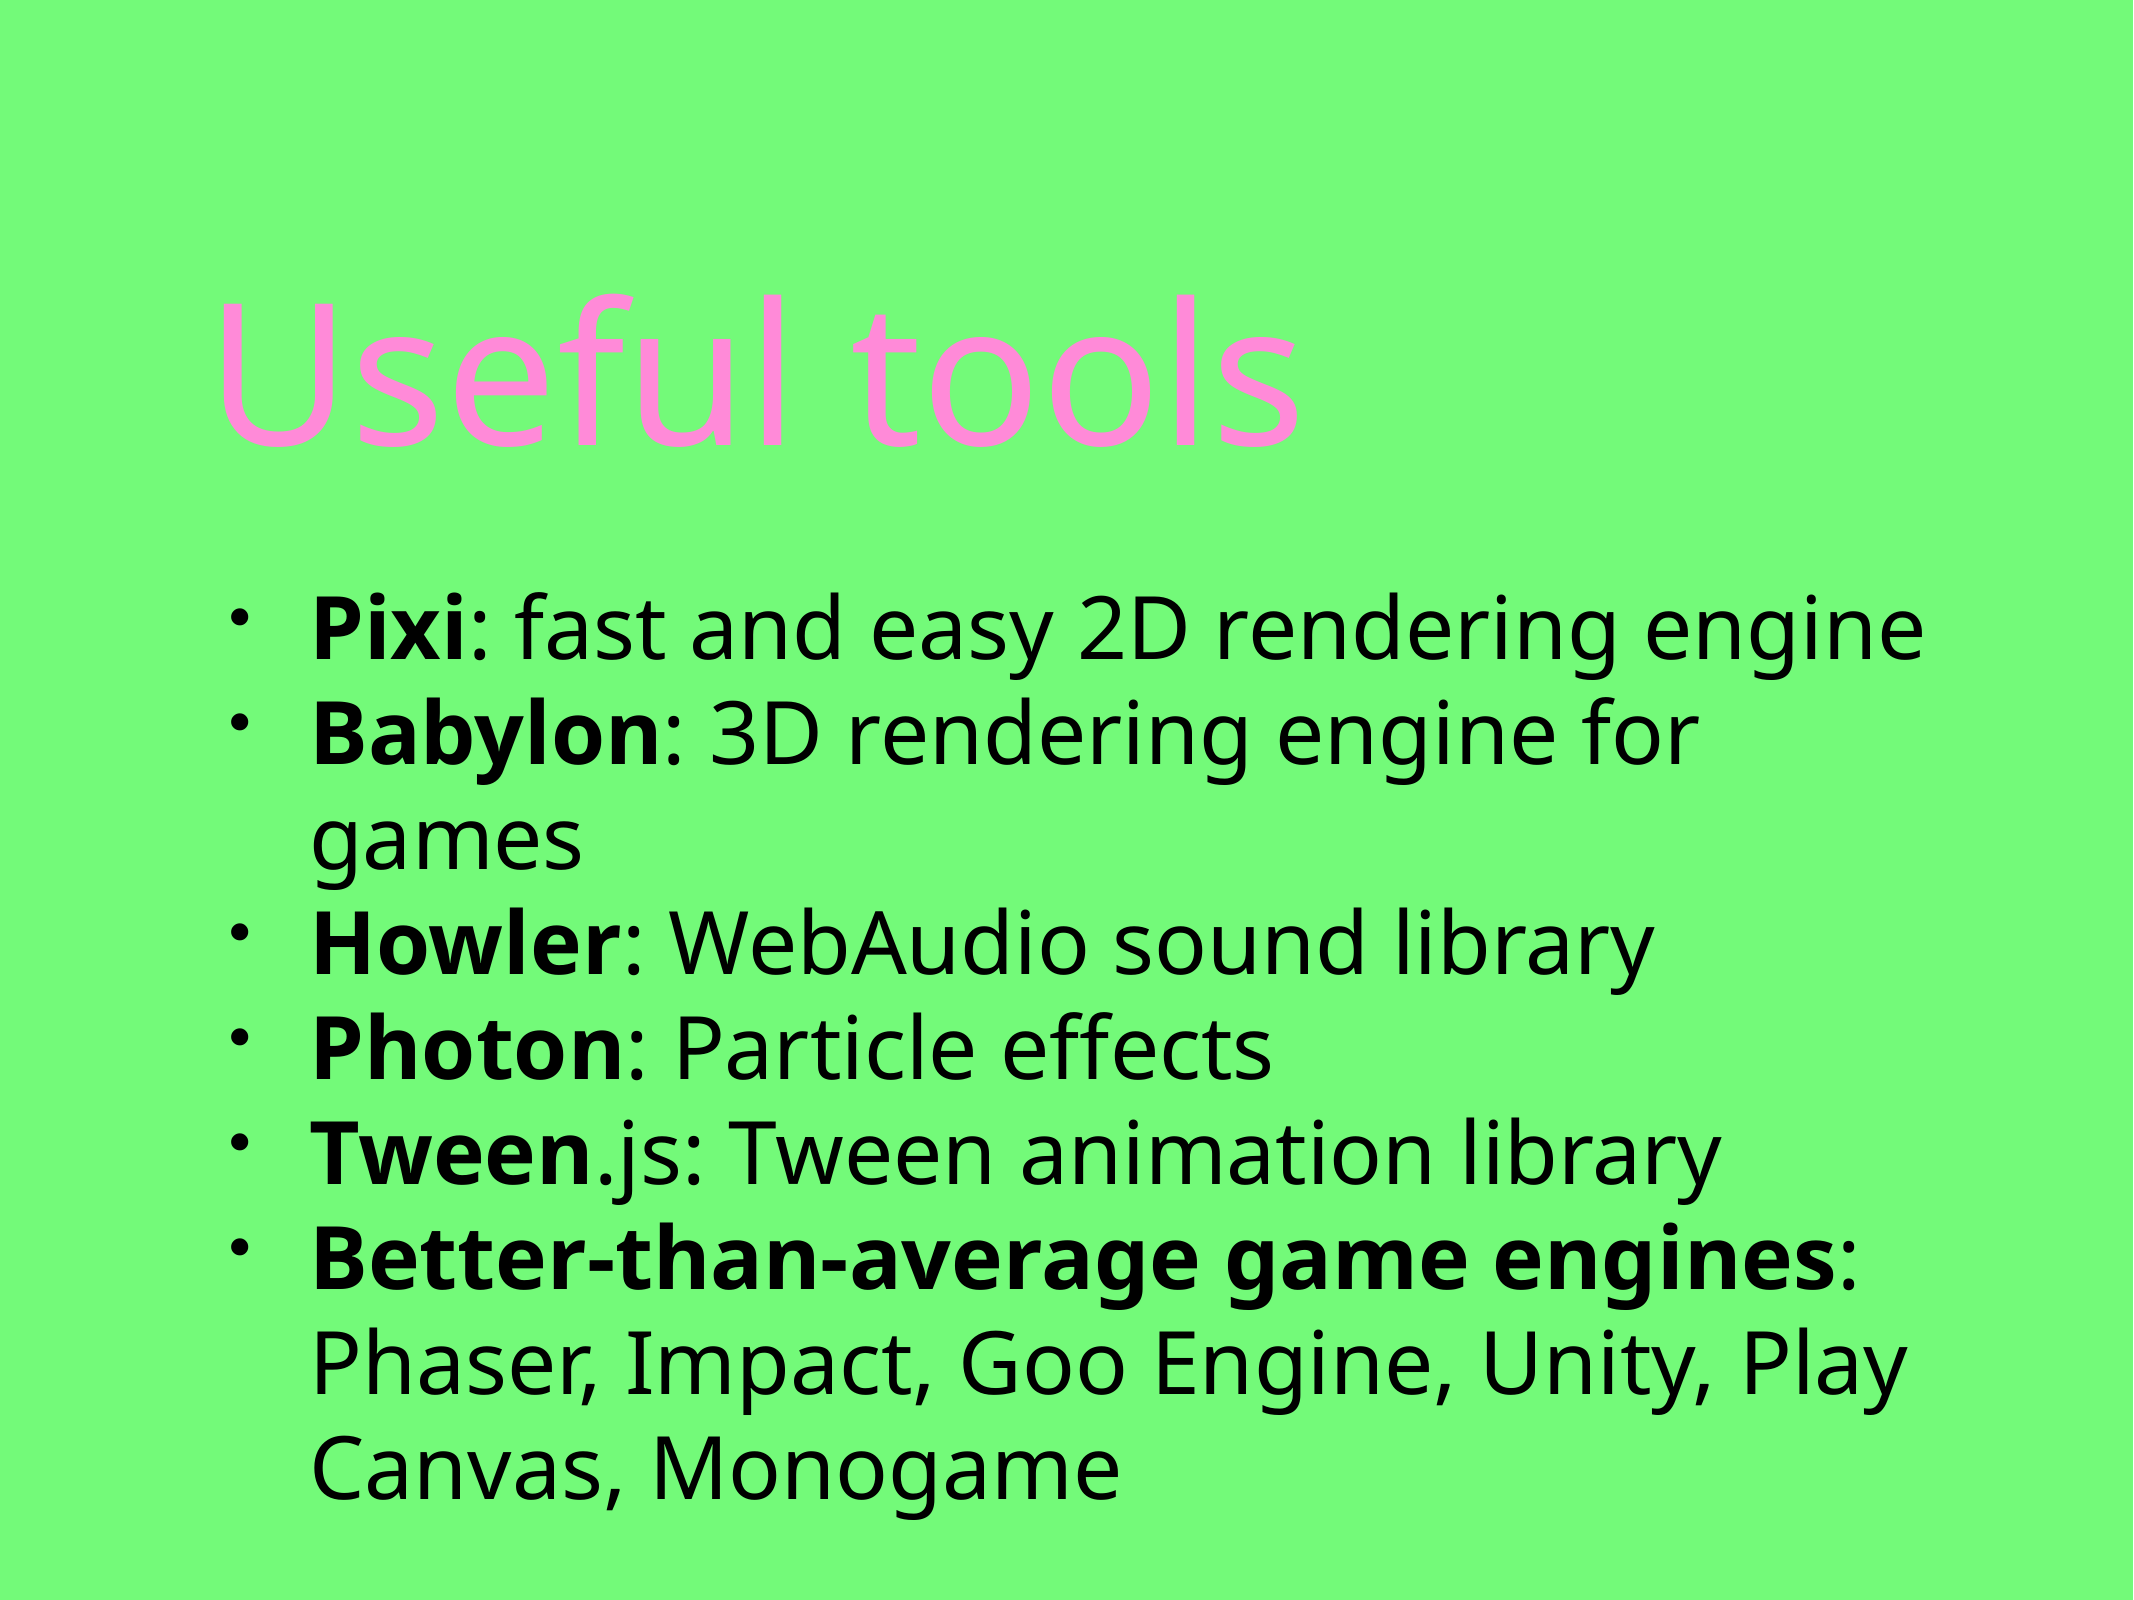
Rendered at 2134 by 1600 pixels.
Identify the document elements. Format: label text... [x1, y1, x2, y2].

text_box Pixi: fast and easy 2D rendering engine Babylon: 3D rendering engine for games Howler: WebAudio sound library Photon: Particle effects Tween.js: Tween animation library Better-than-average game engines: Phaser, Impact, Goo Engine, Unity, Play Canvas, Monogame [220, 563, 1938, 1600]
text_box Useful tools [206, 0, 1923, 486]
